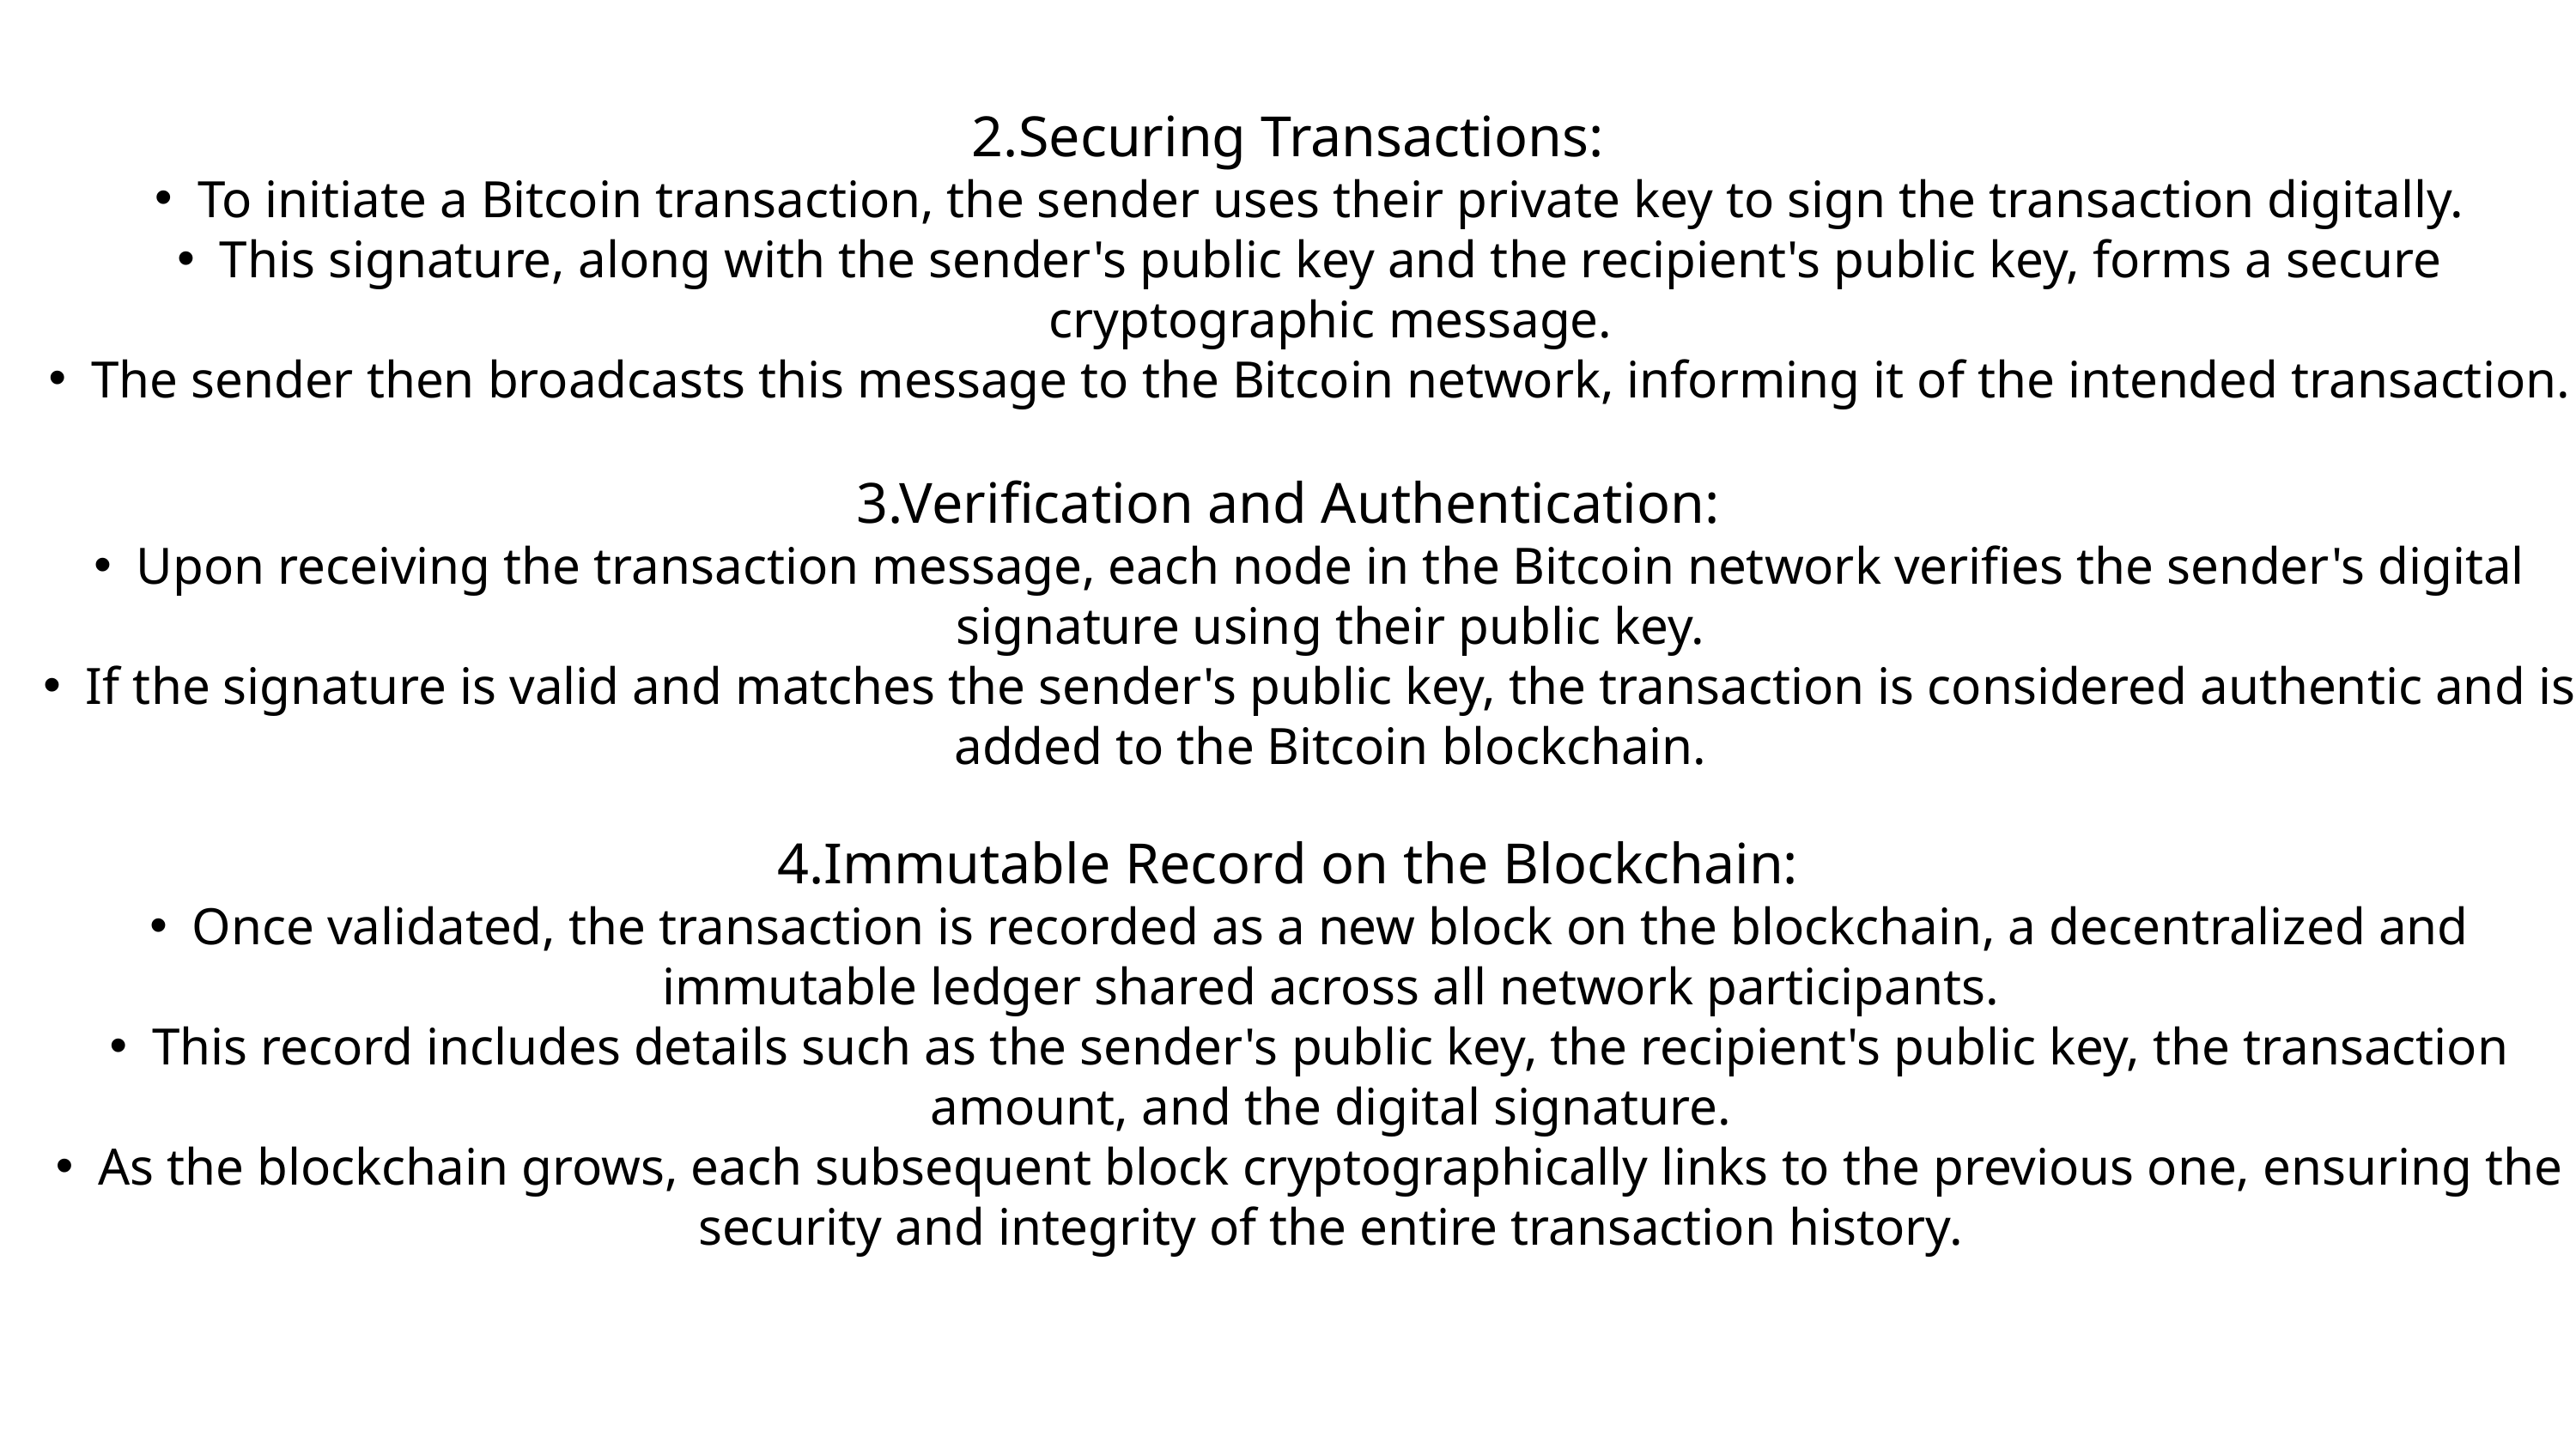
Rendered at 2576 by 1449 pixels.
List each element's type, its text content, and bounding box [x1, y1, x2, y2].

text_box 2.Securing Transactions: To initiate a Bitcoin transaction, the sender uses their private key to sign the transaction digitally. This signature, along with the sender's public key and the recipient's public key, forms a secure cryptographic message. The sender then broadcasts this message to the Bitcoin network, informing it of the intended transaction. 3.Verification and Authentication: Upon receiving the transaction message, each node in the Bitcoin network verifies the sender's digital signature using their public key. If the signature is valid and matches the sender's public key, the transaction is considered authentic and is added to the Bitcoin blockchain. 4.Immutable Record on the Blockchain: Once validated, the transaction is recorded as a new block on the blockchain, a decentralized and immutable ledger shared across all network participants. This record includes details such as the sender's public key, the recipient's public key, the transaction amount, and the digital signature. As the blockchain grows, each subsequent block cryptographically links to the previous one, ensuring the security and integrity of the entire transaction history. [0, 100, 2576, 1309]
